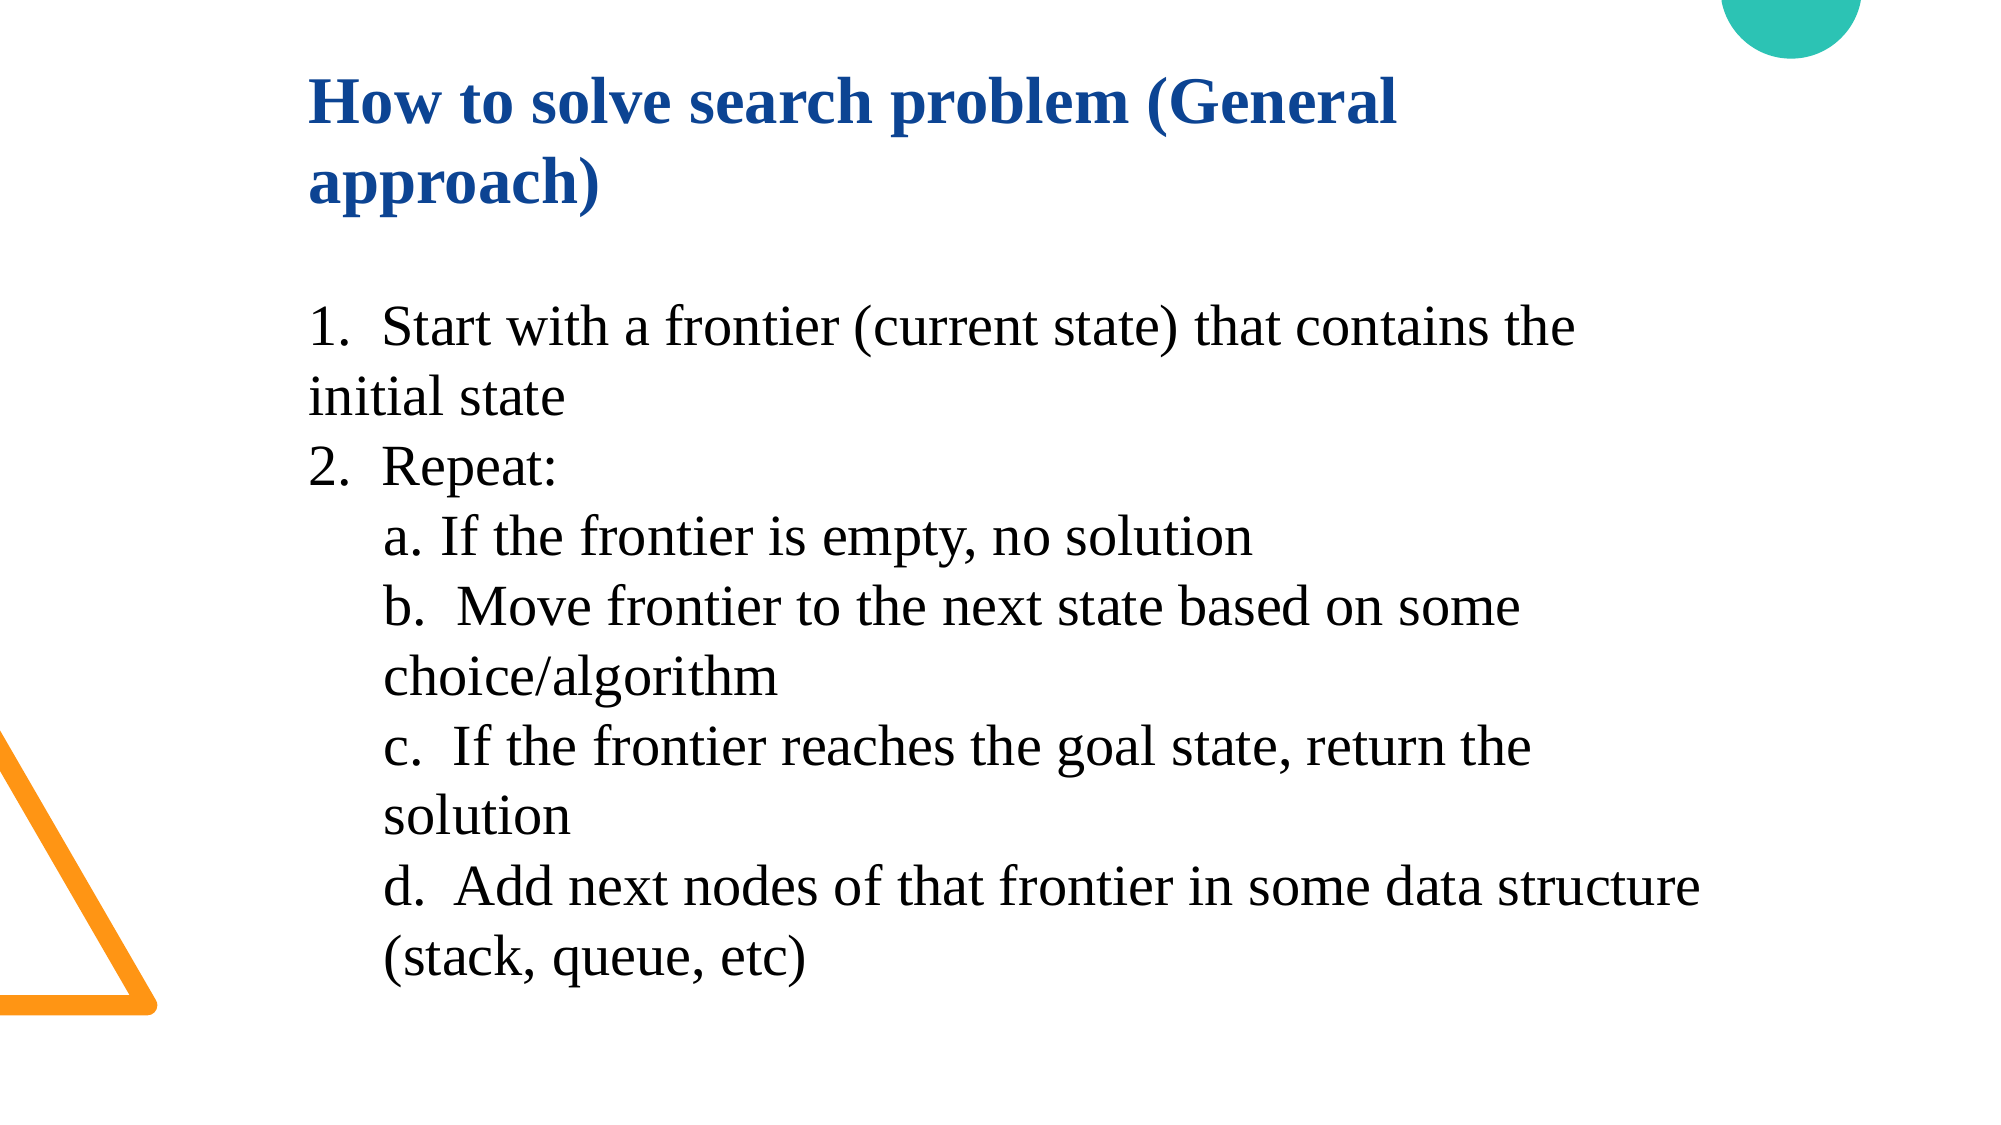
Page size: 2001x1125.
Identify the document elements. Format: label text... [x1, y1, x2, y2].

text_box How to solve search problem (General approach) 1. Start with a frontier (current state) that contains the initial state 2. Repeat: If the frontier is empty, no solution b. Move frontier to the next state based on some choice/algorithm c. If the frontier reaches the goal state, return the solution d. Add next nodes of that frontier in some data structure (stack, queue, etc) [294, 49, 1722, 995]
